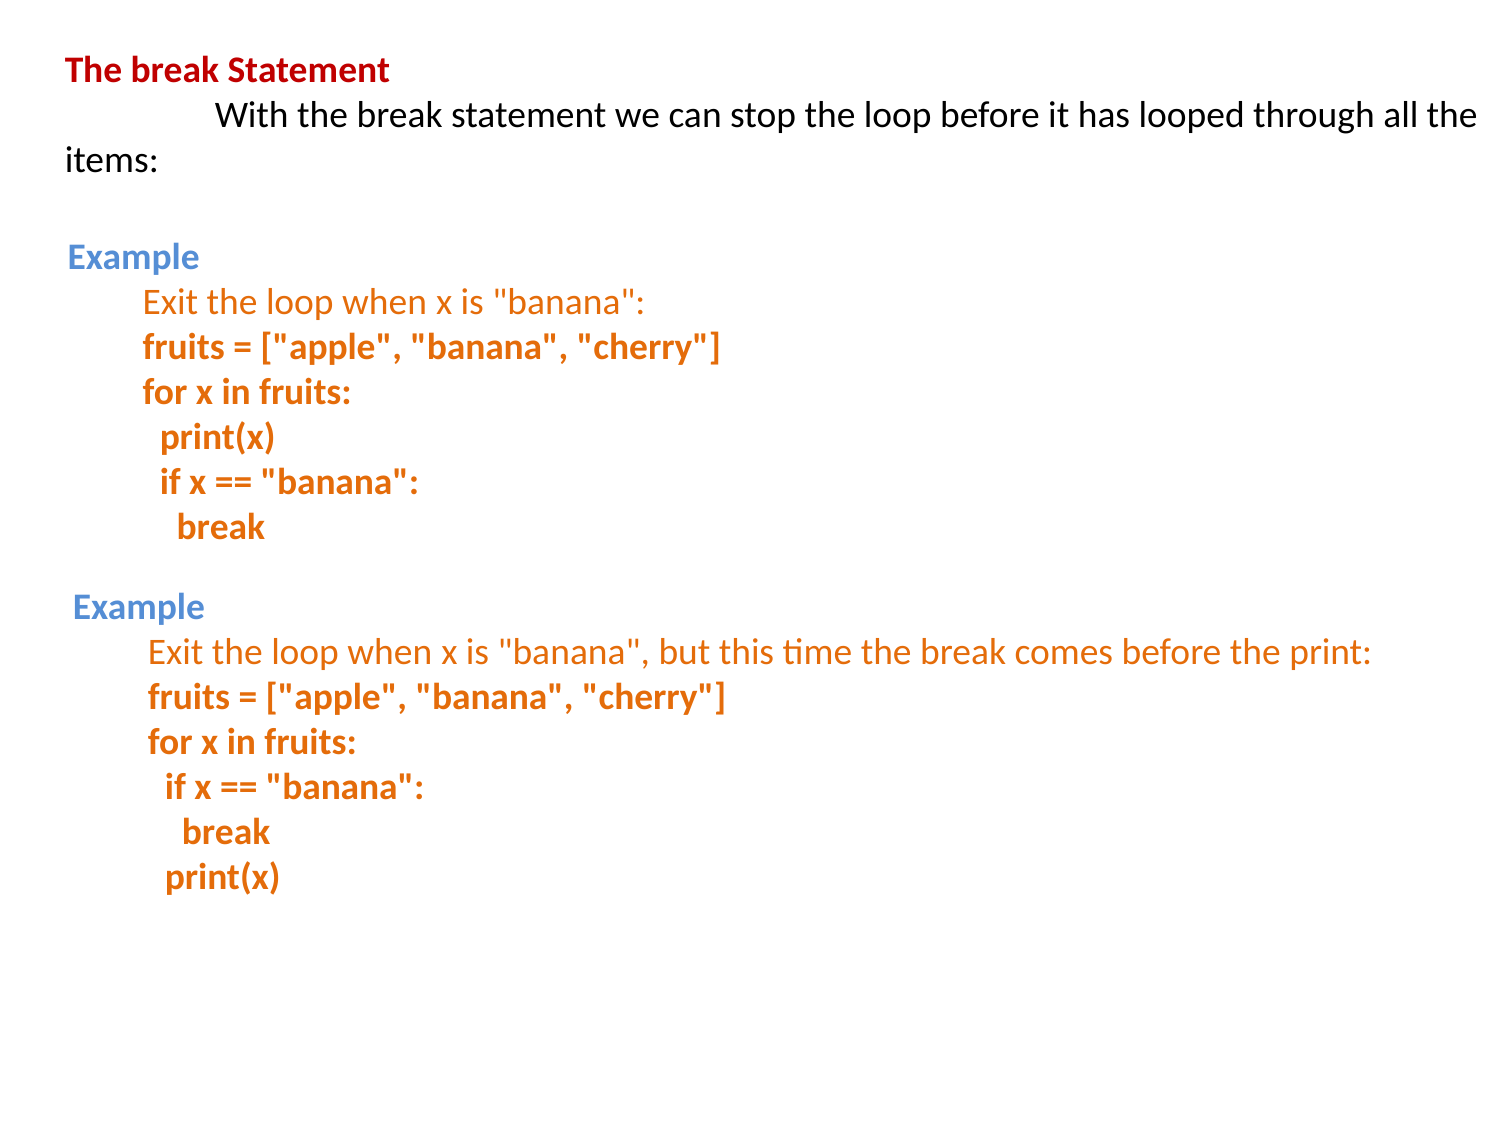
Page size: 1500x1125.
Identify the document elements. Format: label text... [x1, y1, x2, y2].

text_box The break Statement With the break statement we can stop the loop before it has looped through all the items: [50, 37, 1500, 188]
text_box Example Exit the loop when x is "banana", but this time the break comes before the print: fruits = ["apple", "banana", "cherry"] for x in fruits: if x == "banana": break print(x) [58, 574, 1389, 950]
text_box Example Exit the loop when x is "banana": fruits = ["apple", "banana", "cherry"] for x in fruits: print(x) if x == "banana": break [52, 224, 738, 600]
